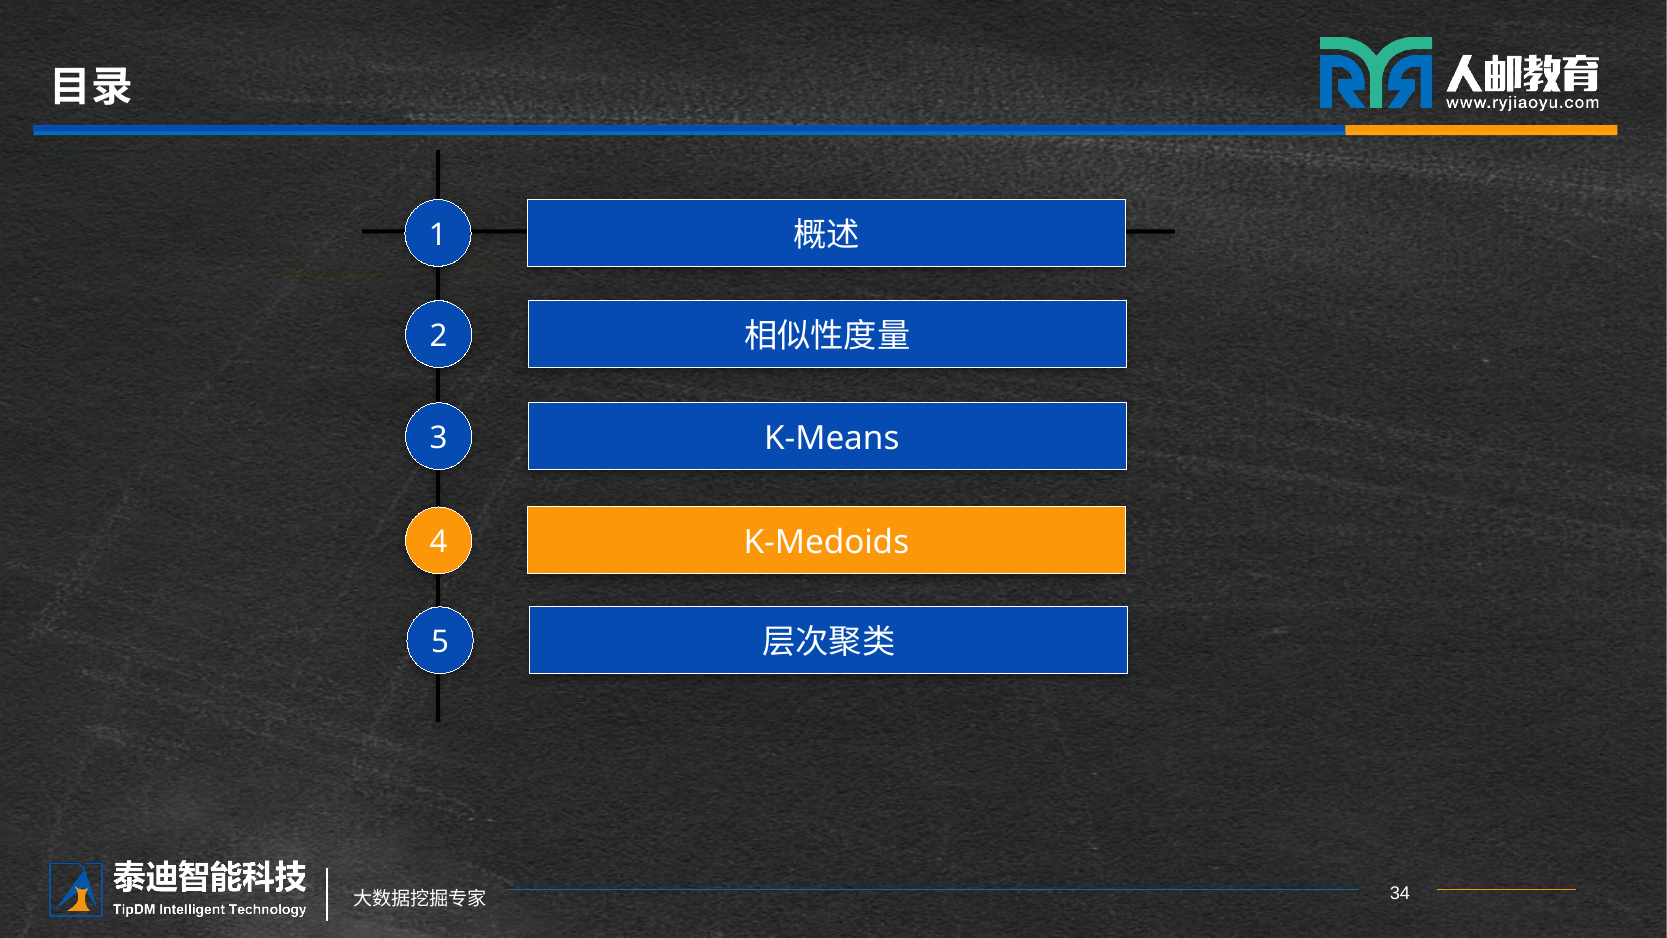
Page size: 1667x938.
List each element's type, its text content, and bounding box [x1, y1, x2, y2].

text_box 5 [406, 607, 433, 673]
text_box 5 [443, 607, 474, 674]
text_box 2 [443, 300, 472, 368]
text_box 2 [405, 301, 433, 367]
text_box 3 [443, 403, 472, 470]
text_box 1 [443, 199, 472, 266]
picture [0, 0, 1667, 938]
text_box 层次聚类 [529, 606, 1128, 674]
text_box [1130, 229, 1175, 234]
text_box [362, 229, 400, 234]
text_box 4 [443, 507, 472, 574]
text_box 1 [404, 199, 433, 266]
text_box K-Medoids [527, 506, 1126, 574]
text_box 4 [405, 507, 433, 574]
text_box 概述 [527, 199, 1126, 267]
text_box [475, 229, 522, 234]
text_box K-Means [528, 402, 1127, 470]
text_box 相似性度量 [528, 300, 1127, 368]
text_box 3 [405, 403, 433, 469]
title 目录 [34, 49, 1535, 122]
